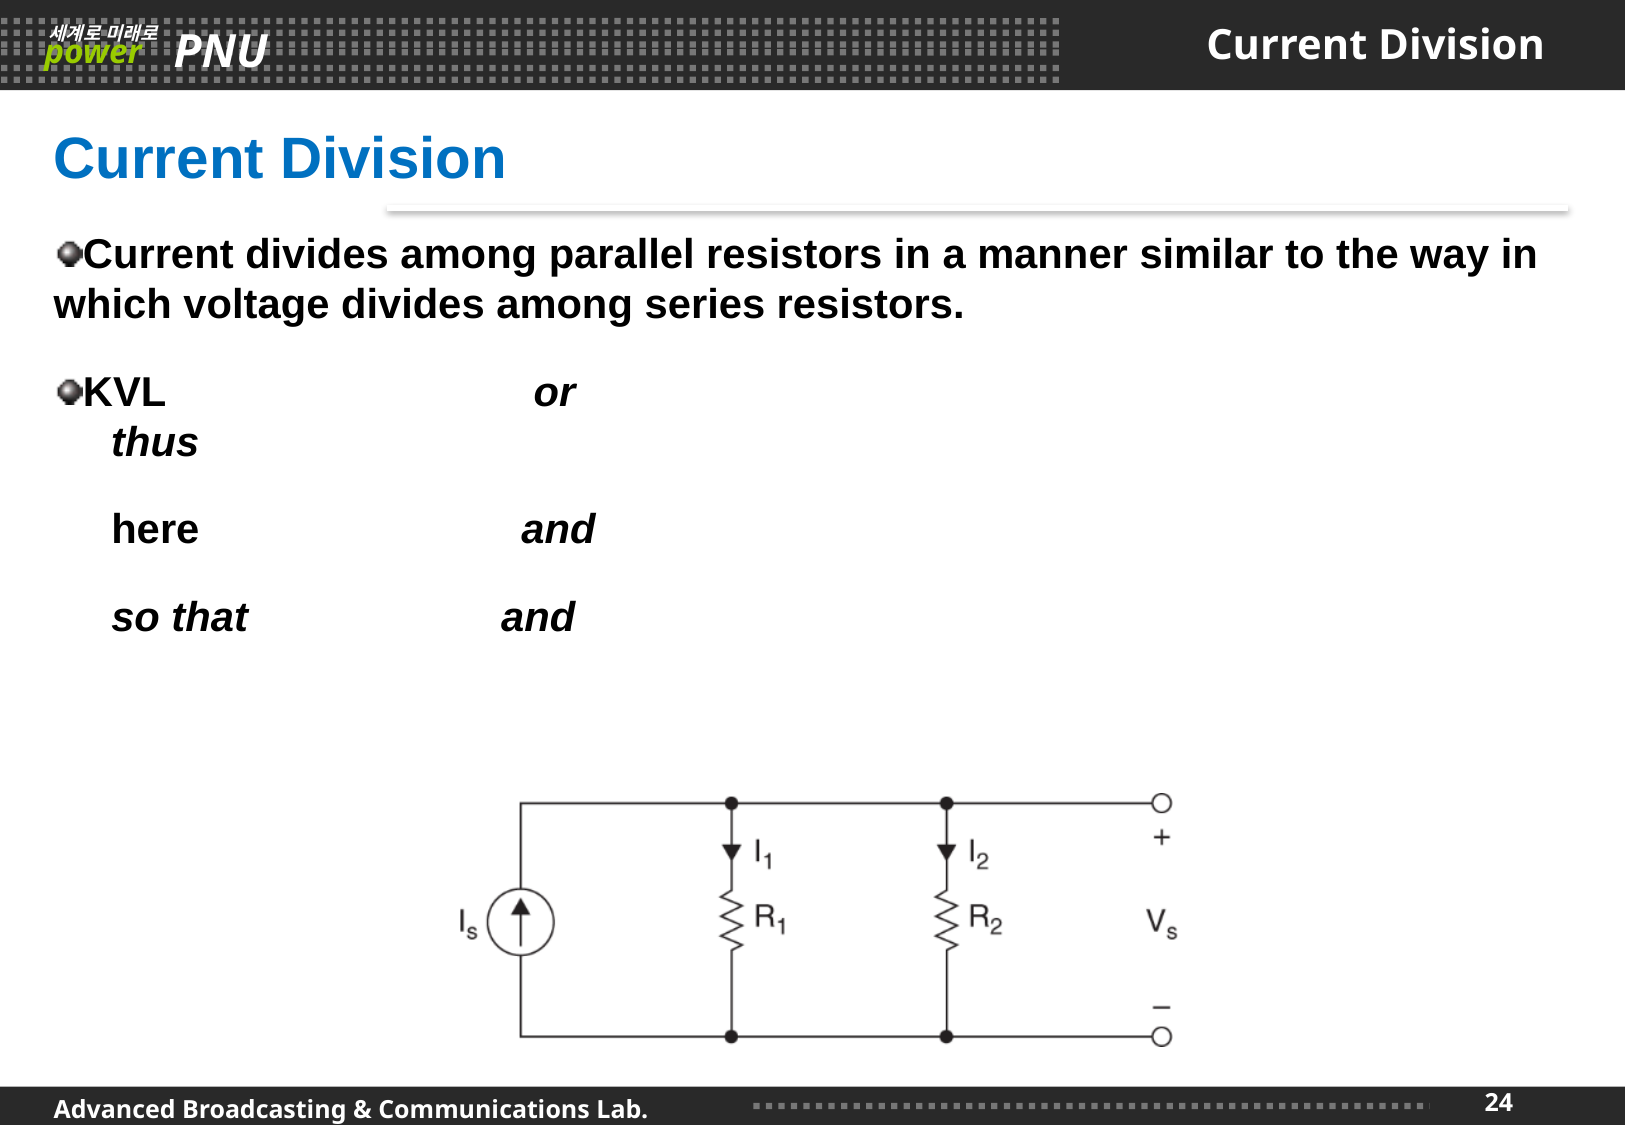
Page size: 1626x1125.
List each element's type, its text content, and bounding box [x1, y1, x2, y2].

picture [457, 793, 1178, 1047]
title Current Division [0, 0, 1625, 89]
picture [53, 375, 83, 405]
picture [53, 237, 83, 267]
